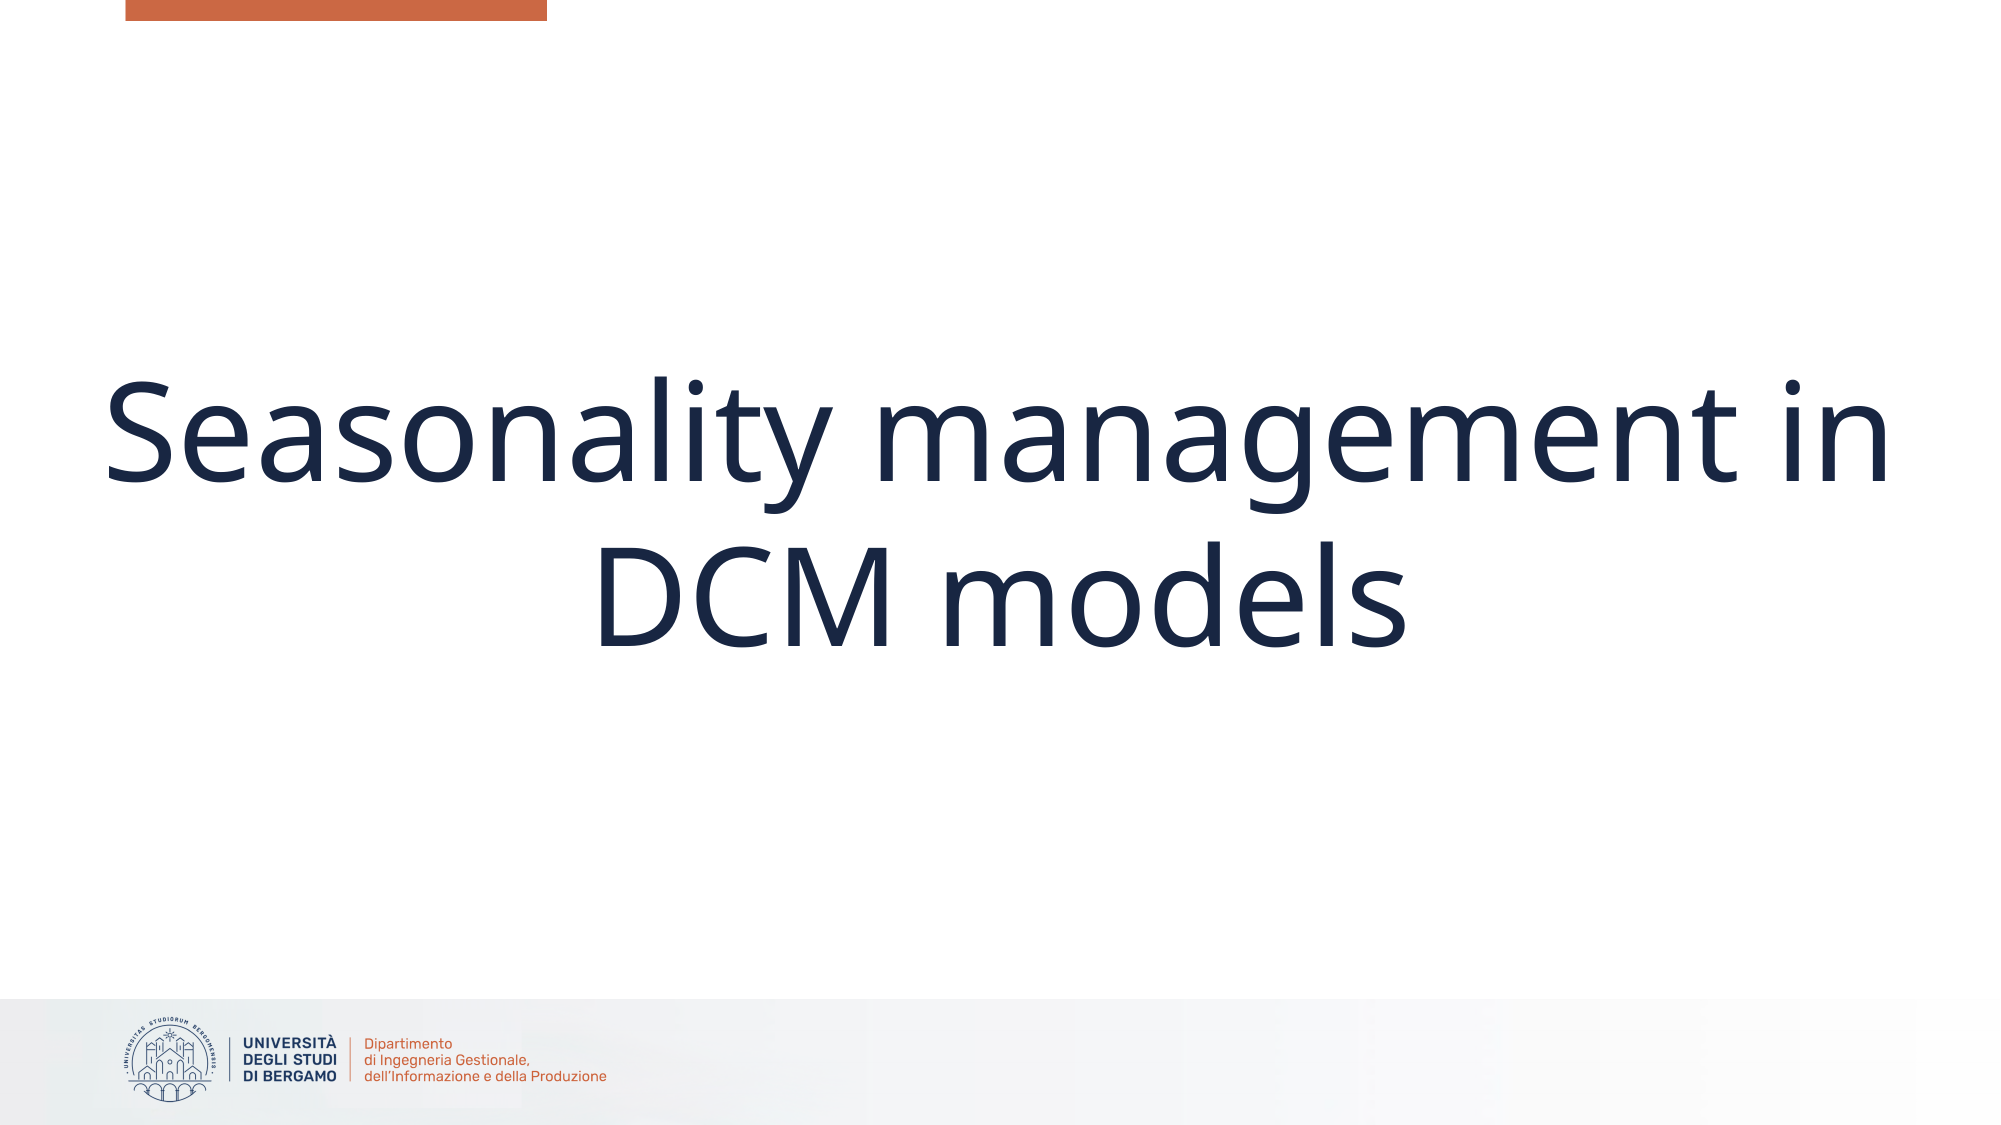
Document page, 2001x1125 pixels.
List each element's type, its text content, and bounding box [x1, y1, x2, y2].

text_box Seasonality management in DCM models [24, 336, 1975, 681]
picture [0, 999, 2000, 1125]
